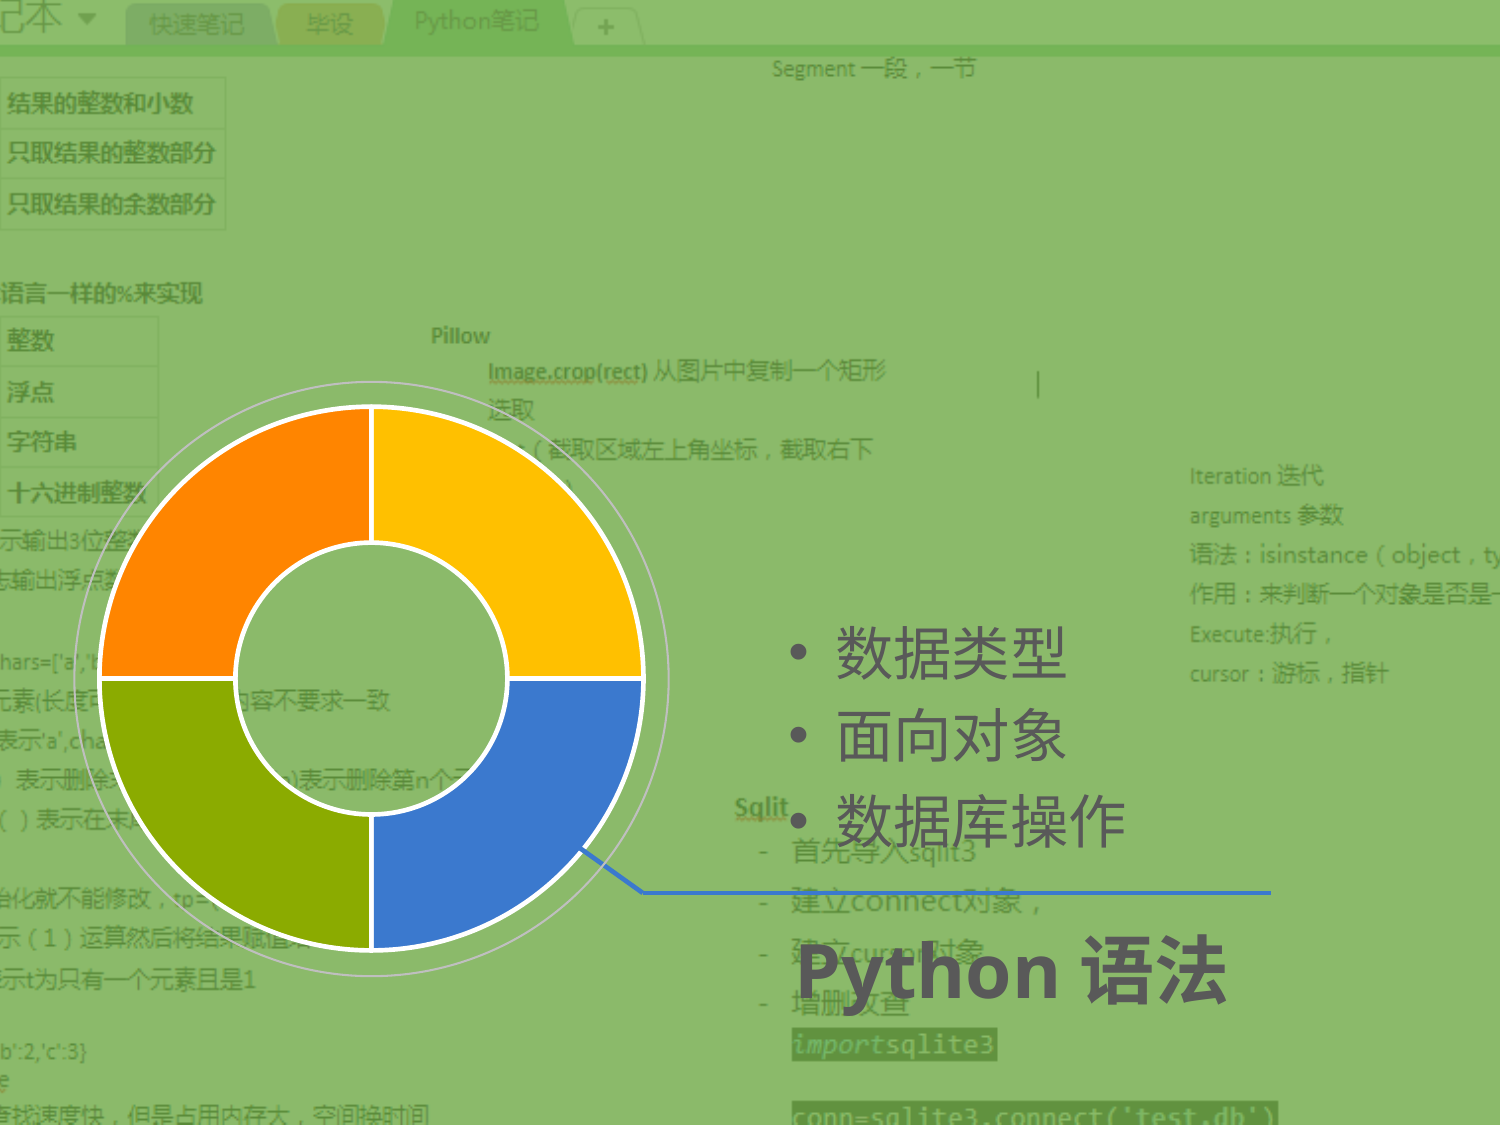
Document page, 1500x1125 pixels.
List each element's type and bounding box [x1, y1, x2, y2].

picture [0, 0, 1500, 1125]
text_box [0, 404, 748, 995]
